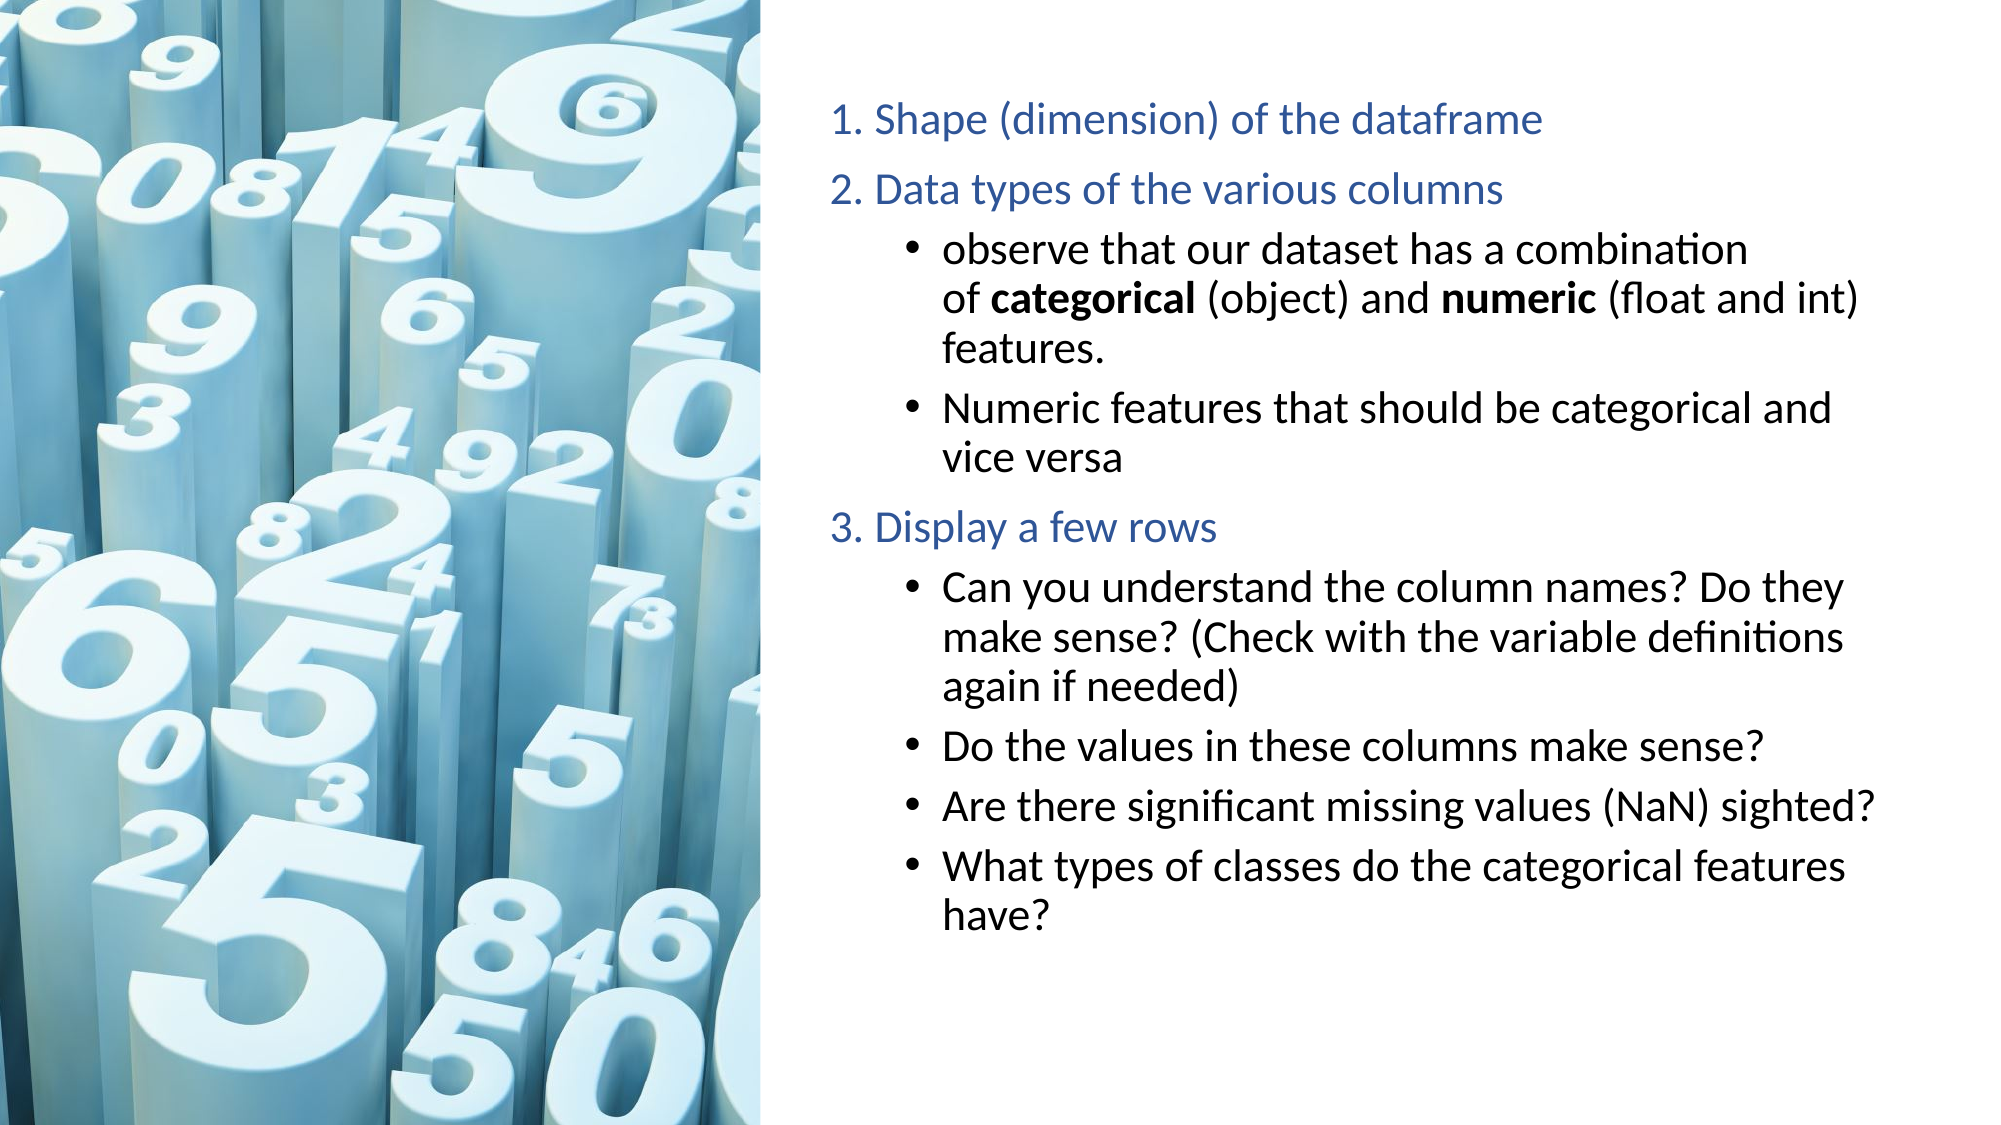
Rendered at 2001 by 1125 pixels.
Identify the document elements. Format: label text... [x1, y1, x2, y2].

picture [0, 0, 761, 1125]
list 1. Shape (dimension) of the dataframe 2. Data types of the various columns observe that our dataset has a combination of categorical (object) and numeric (float and int) features. Numeric features that should be categorical and vice versa 3. Display a few rows Can you understand the column names? Do they make sense? (Check with the variable definitions again if needed) Do the values in these columns make sense? Are there significant missing values (NaN) sighted? What types of classes do the categorical features have? [814, 87, 1895, 1021]
